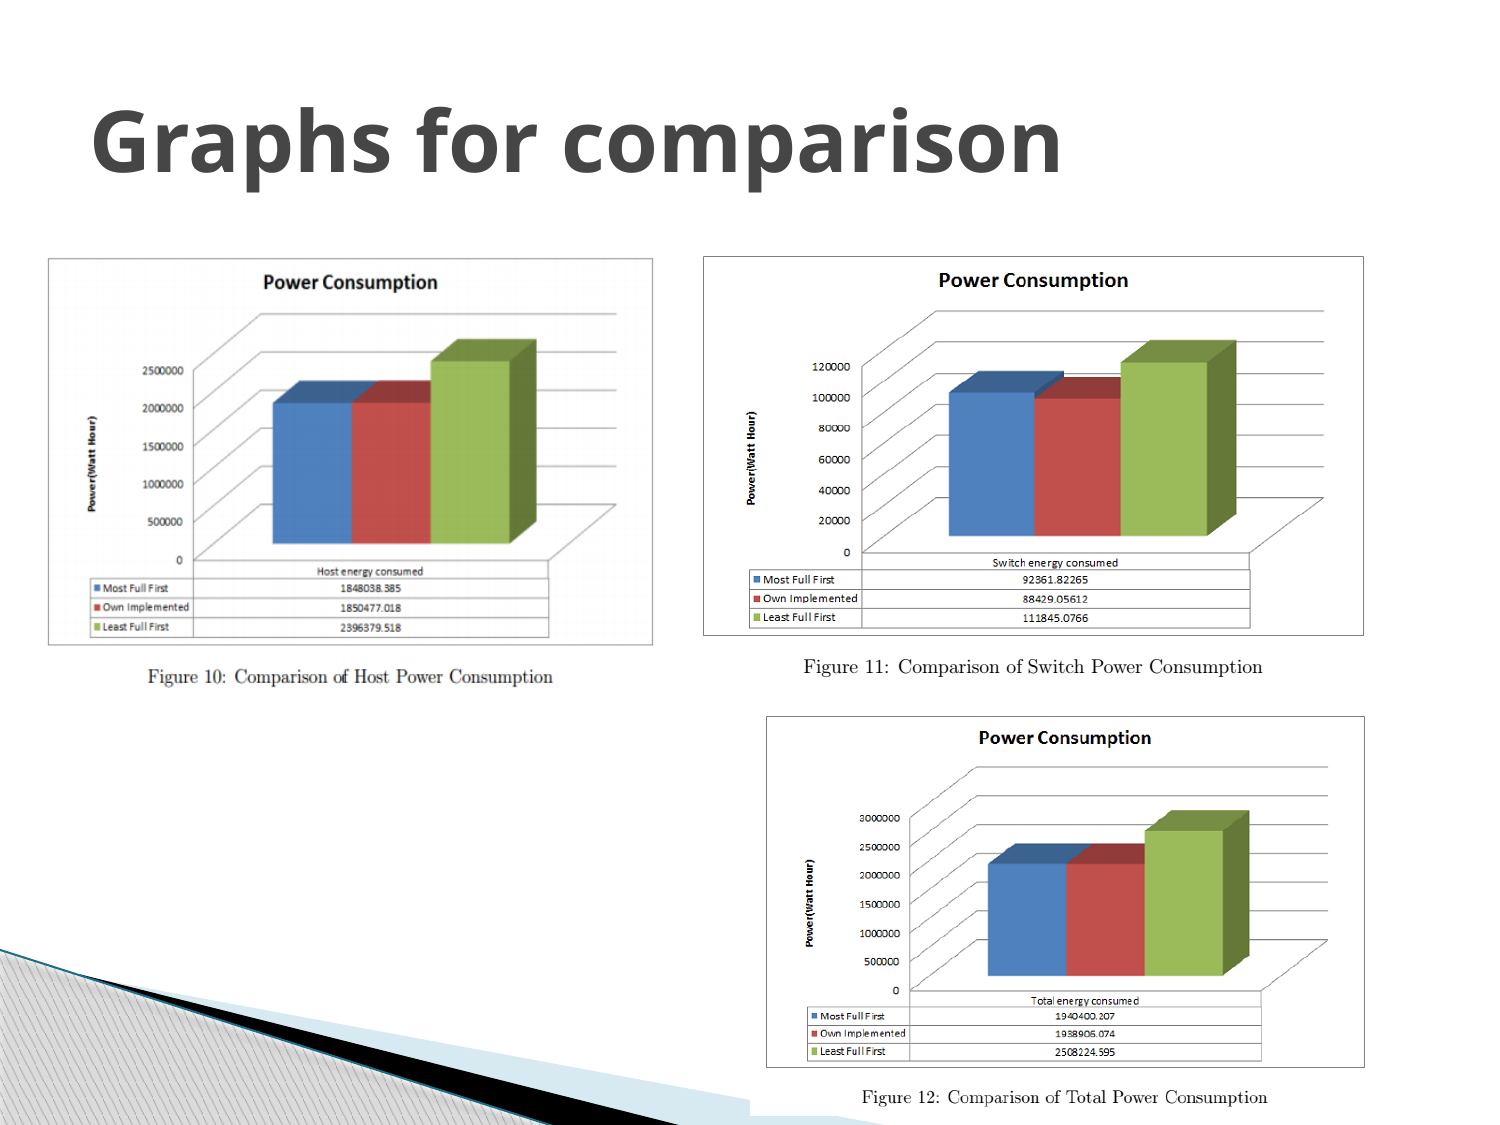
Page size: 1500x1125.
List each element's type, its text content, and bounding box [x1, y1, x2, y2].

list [24, 237, 660, 688]
title Graphs for comparison [75, 45, 1425, 233]
picture [749, 699, 1376, 1116]
picture [662, 249, 1388, 691]
